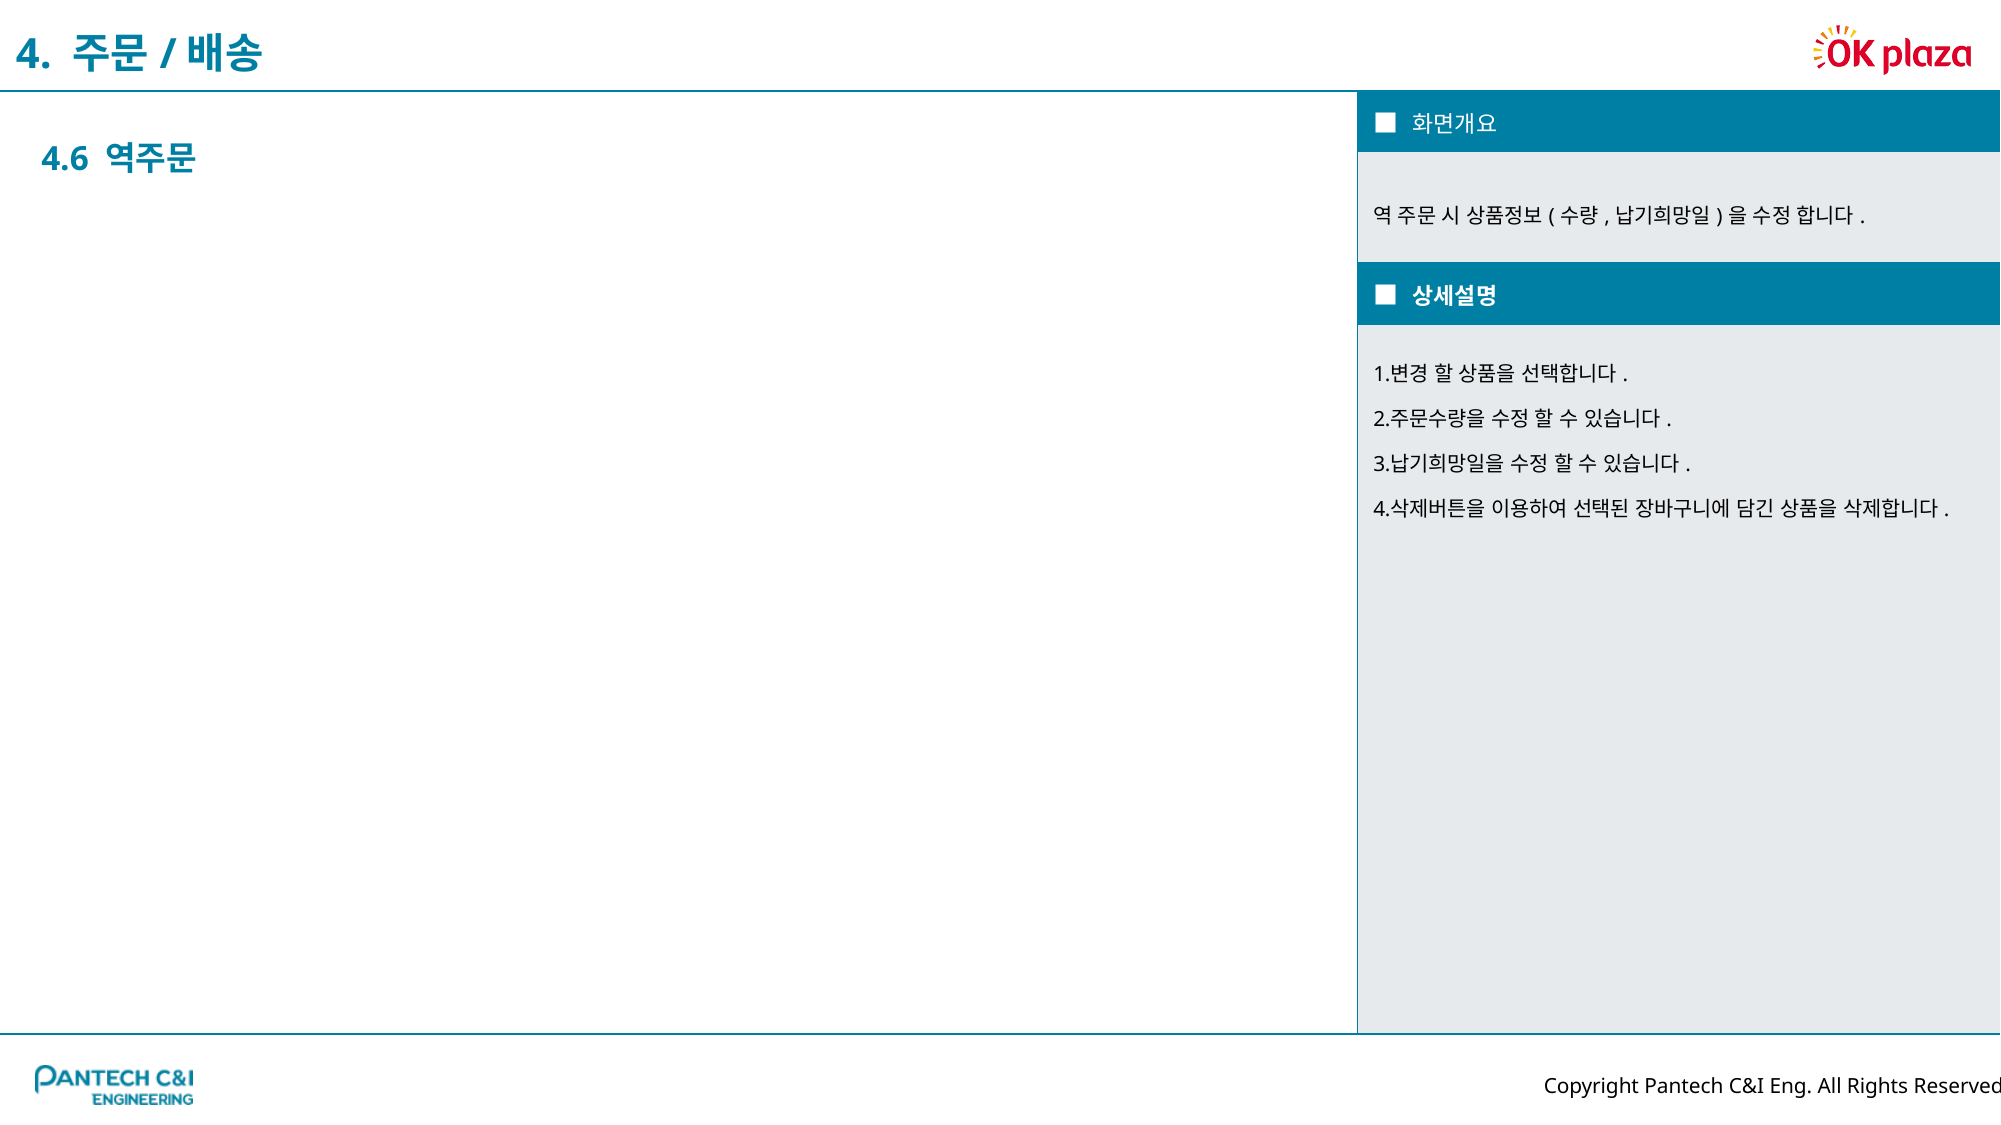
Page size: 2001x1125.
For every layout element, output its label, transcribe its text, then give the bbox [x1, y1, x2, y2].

table_cell ■ 상세설명 [1358, 262, 2000, 325]
text_box 4.6 역주문 [26, 130, 212, 185]
table_header ■ 화면개요 [1358, 91, 2000, 152]
table_cell 변경 할 상품을 선택합니다. 주문수량을 수정 할 수 있습니다. 납기희망일을 수정 할 수 있습니다. 삭제버튼을 이용하여 선택된 장바구니에 담긴 상품을 삭제합니다. [1358, 325, 2000, 1033]
text_box 4. 주문/배송 [1, 19, 279, 85]
table_cell 역 주문 시 상품정보(수량,납기희망일)을 수정 합니다. [1358, 152, 2000, 262]
picture [1813, 25, 1971, 75]
picture [35, 1065, 193, 1105]
